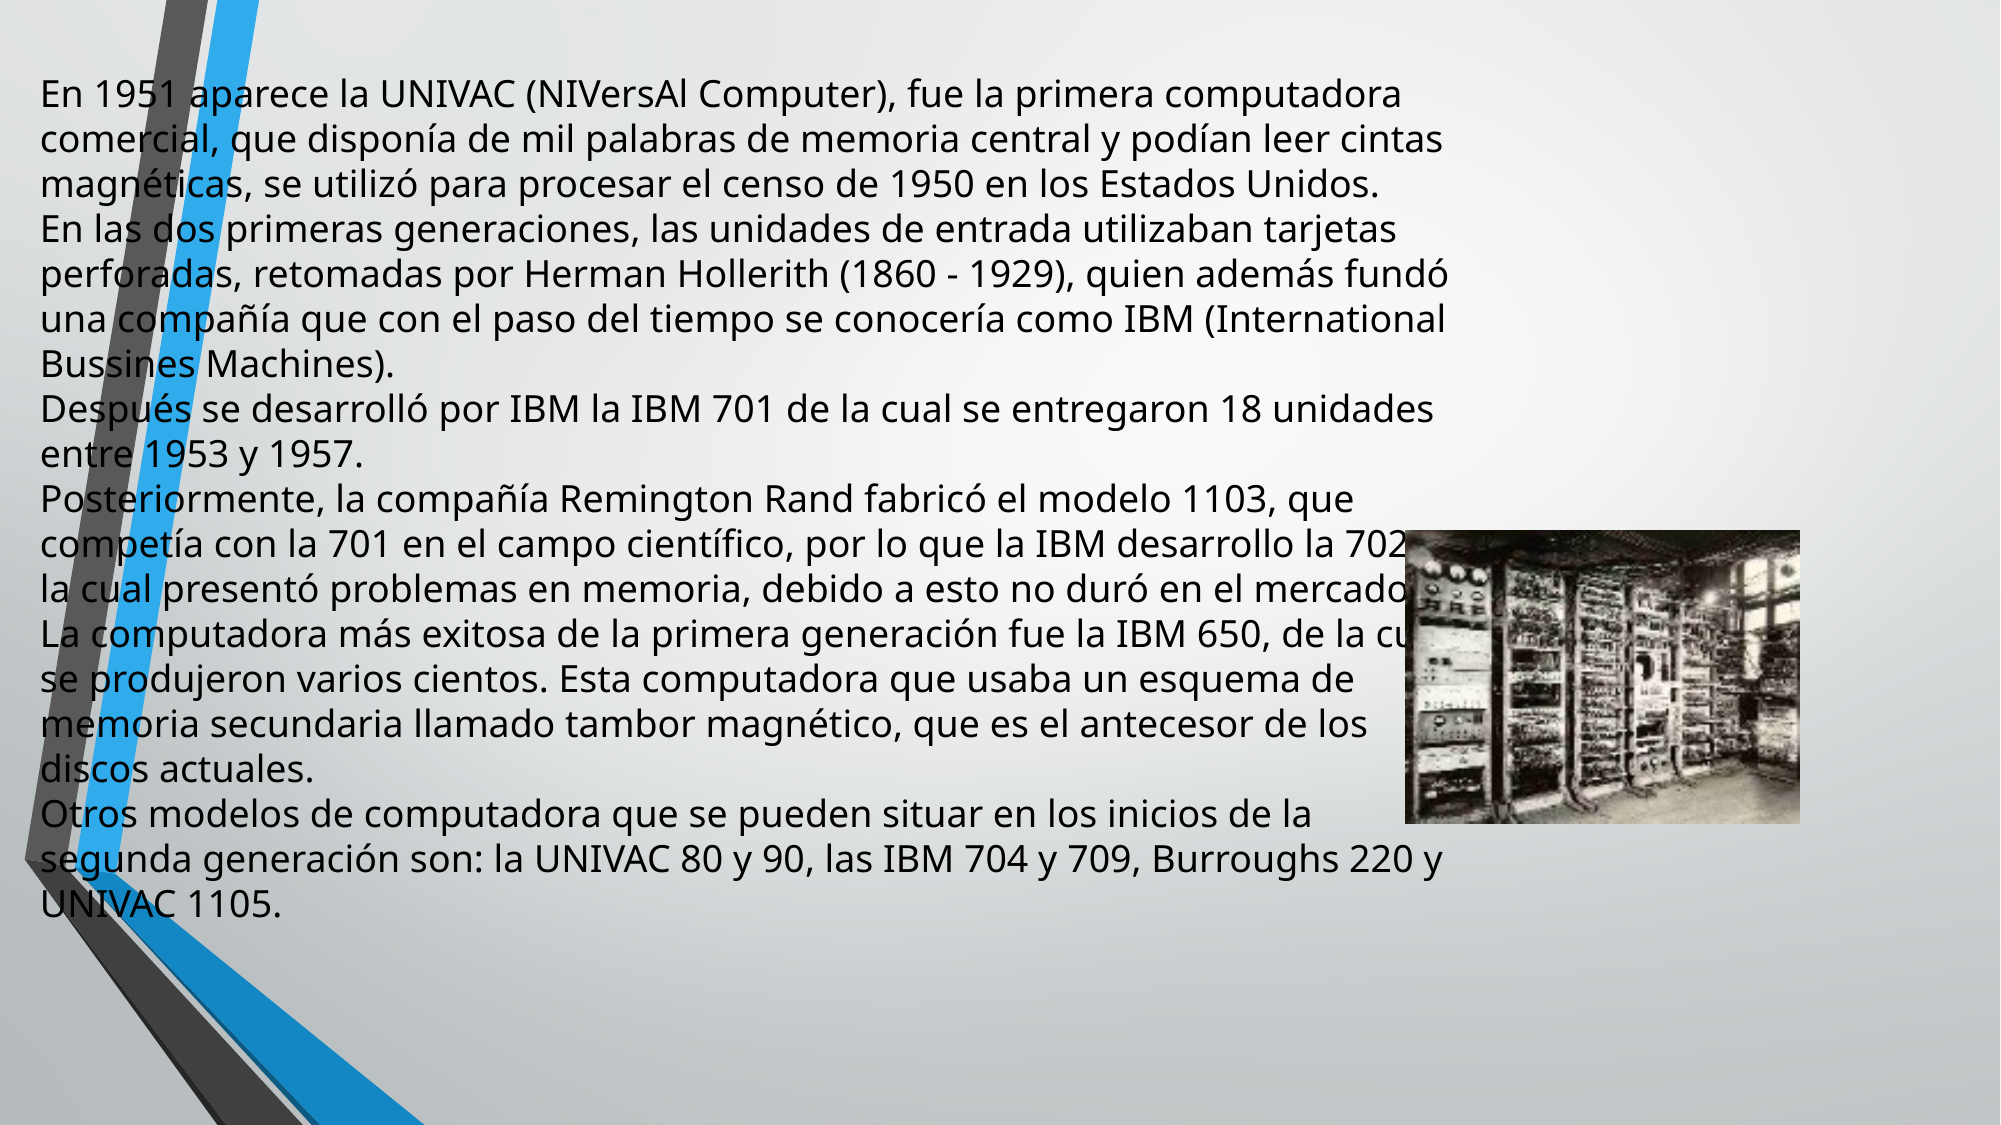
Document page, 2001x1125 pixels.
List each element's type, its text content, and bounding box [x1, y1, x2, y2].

text_box En 1951 aparece la UNIVAC (NIVersAl Computer), fue la primera computadora comercial, que disponía de mil palabras de memoria central y podían leer cintas magnéticas, se utilizó para procesar el censo de 1950 en los Estados Unidos. En las dos primeras generaciones, las unidades de entrada utilizaban tarjetas perforadas, retomadas por Herman Hollerith (1860 - 1929), quien además fundó una compañía que con el paso del tiempo se conocería como IBM (International Bussines Machines). Después se desarrolló por IBM la IBM 701 de la cual se entregaron 18 unidades entre 1953 y 1957. Posteriormente, la compañía Remington Rand fabricó el modelo 1103, que competía con la 701 en el campo científico, por lo que la IBM desarrollo la 702, la cual presentó problemas en memoria, debido a esto no duró en el mercado. La computadora más exitosa de la primera generación fue la IBM 650, de la cual se produjeron varios cientos. Esta computadora que usaba un esquema de memoria secundaria llamado tambor magnético, que es el antecesor de los discos actuales. Otros modelos de computadora que se pueden situar en los inicios de la segunda generación son: la UNIVAC 80 y 90, las IBM 704 y 709, Burroughs 220 y UNIVAC 1105. [25, 63, 1470, 1023]
picture [1405, 530, 1801, 825]
